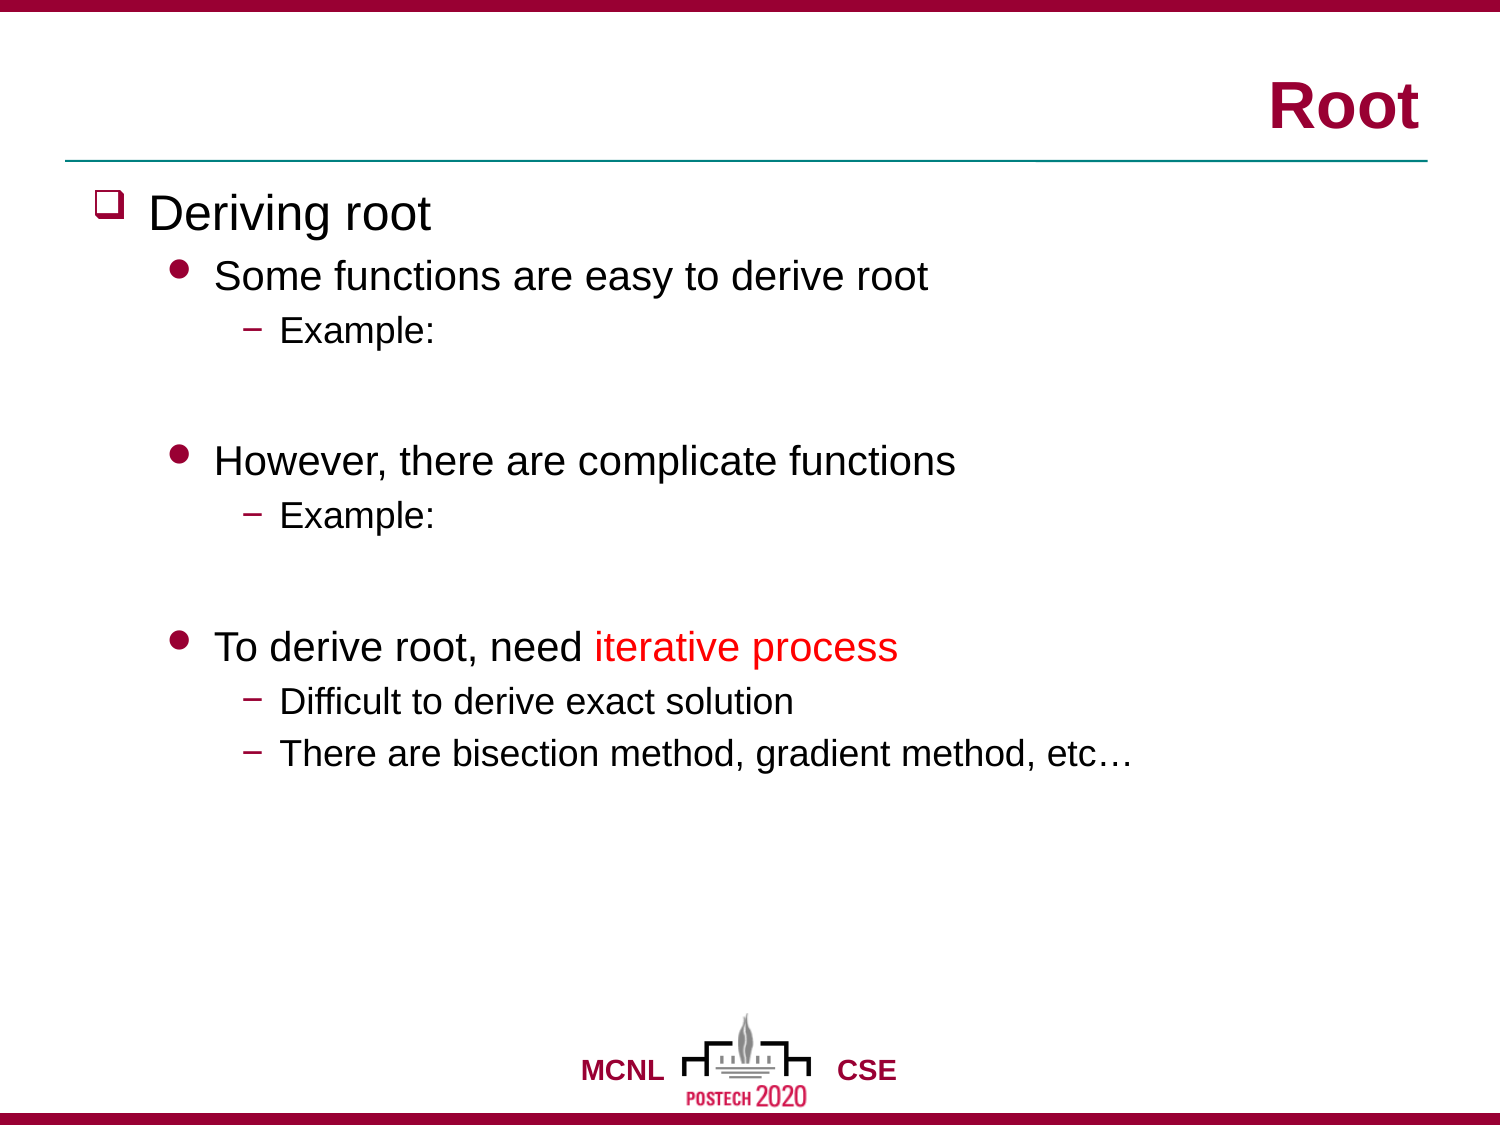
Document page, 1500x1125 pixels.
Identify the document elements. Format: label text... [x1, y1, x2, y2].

title Root [74, 36, 1436, 150]
picture [672, 1012, 820, 1111]
